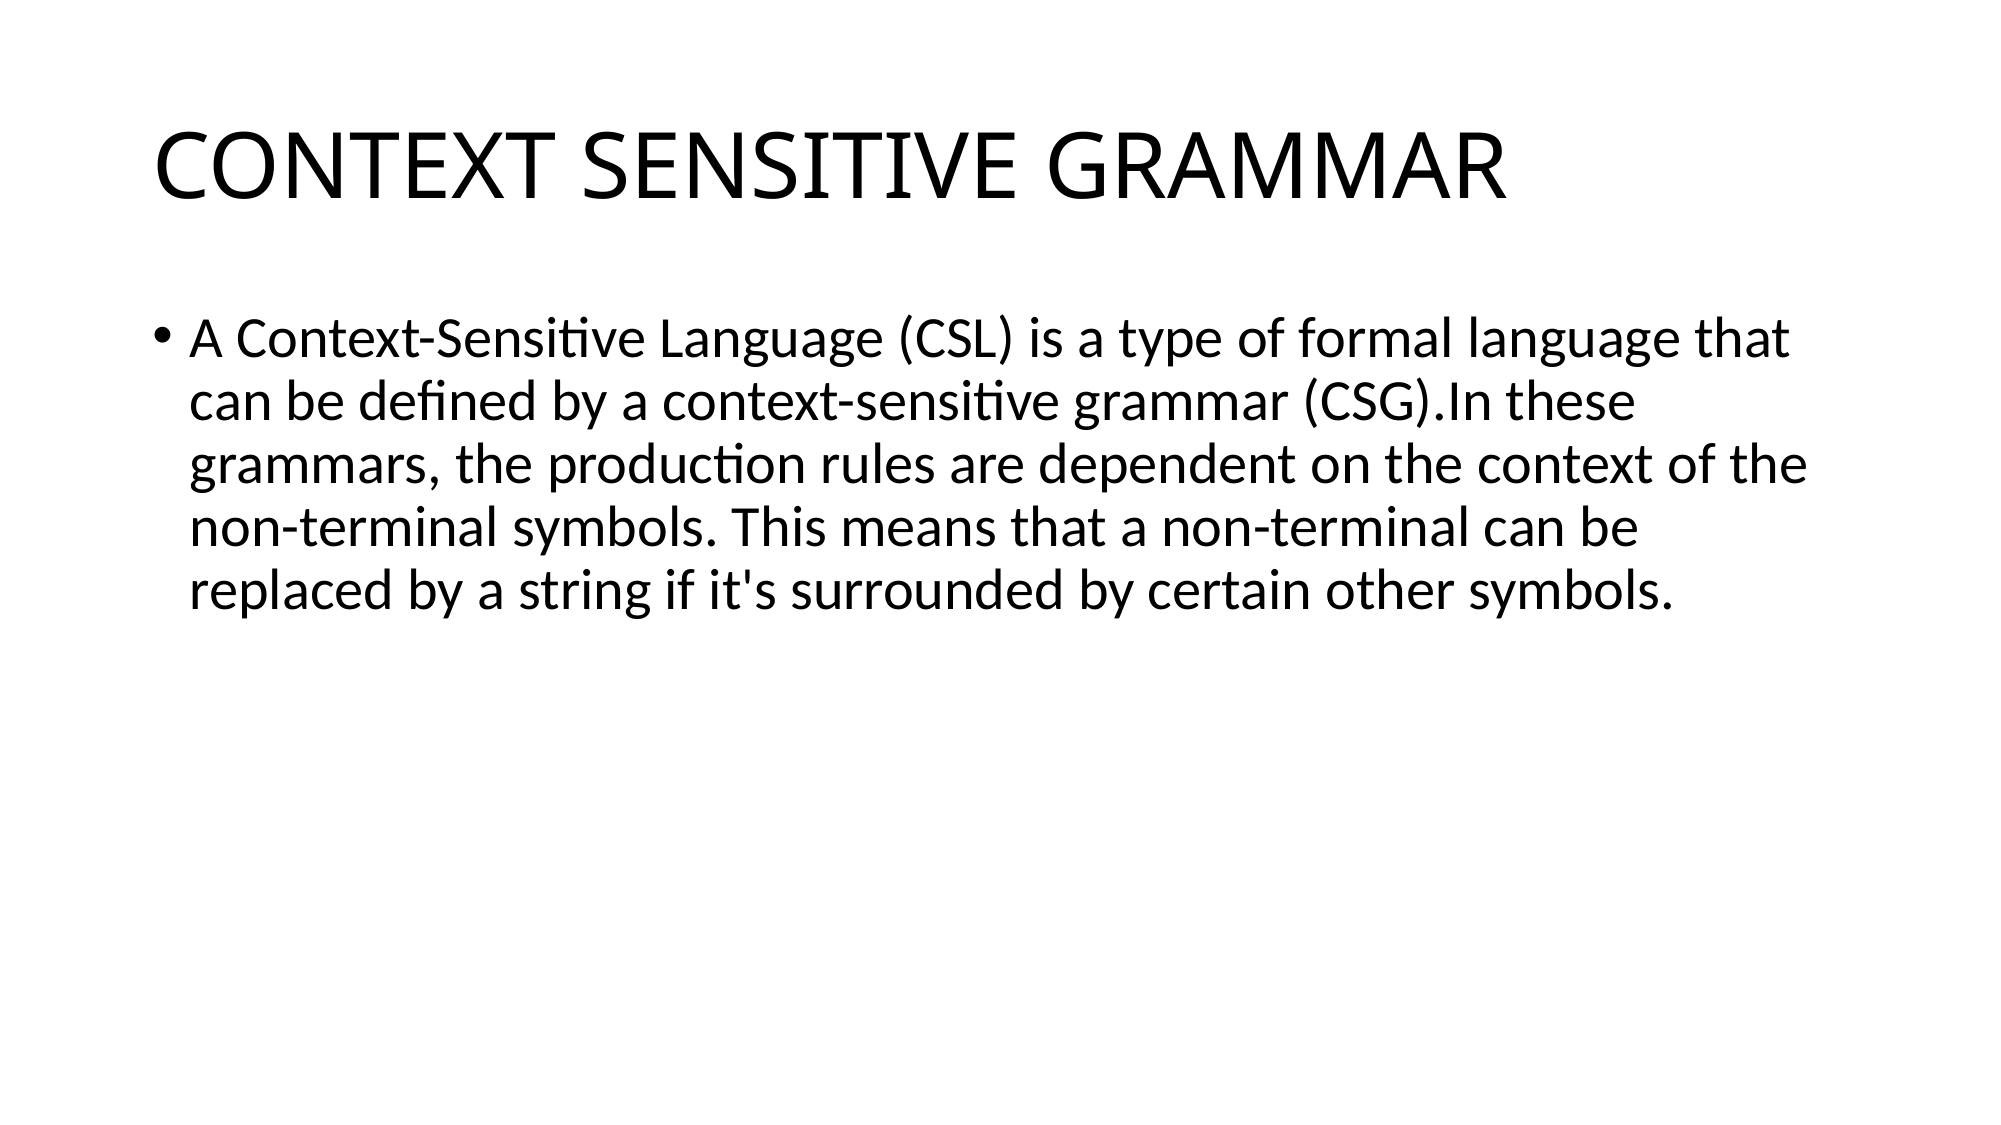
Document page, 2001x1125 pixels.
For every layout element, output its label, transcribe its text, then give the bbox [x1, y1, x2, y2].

title CONTEXT SENSITIVE GRAMMAR [137, 59, 1863, 278]
list A Context-Sensitive Language (CSL) is a type of formal language that can be defined by a context-sensitive grammar (CSG).In these grammars, the production rules are dependent on the context of the non-terminal symbols. This means that a non-terminal can be replaced by a string if it's surrounded by certain other symbols. [137, 299, 1863, 1014]
